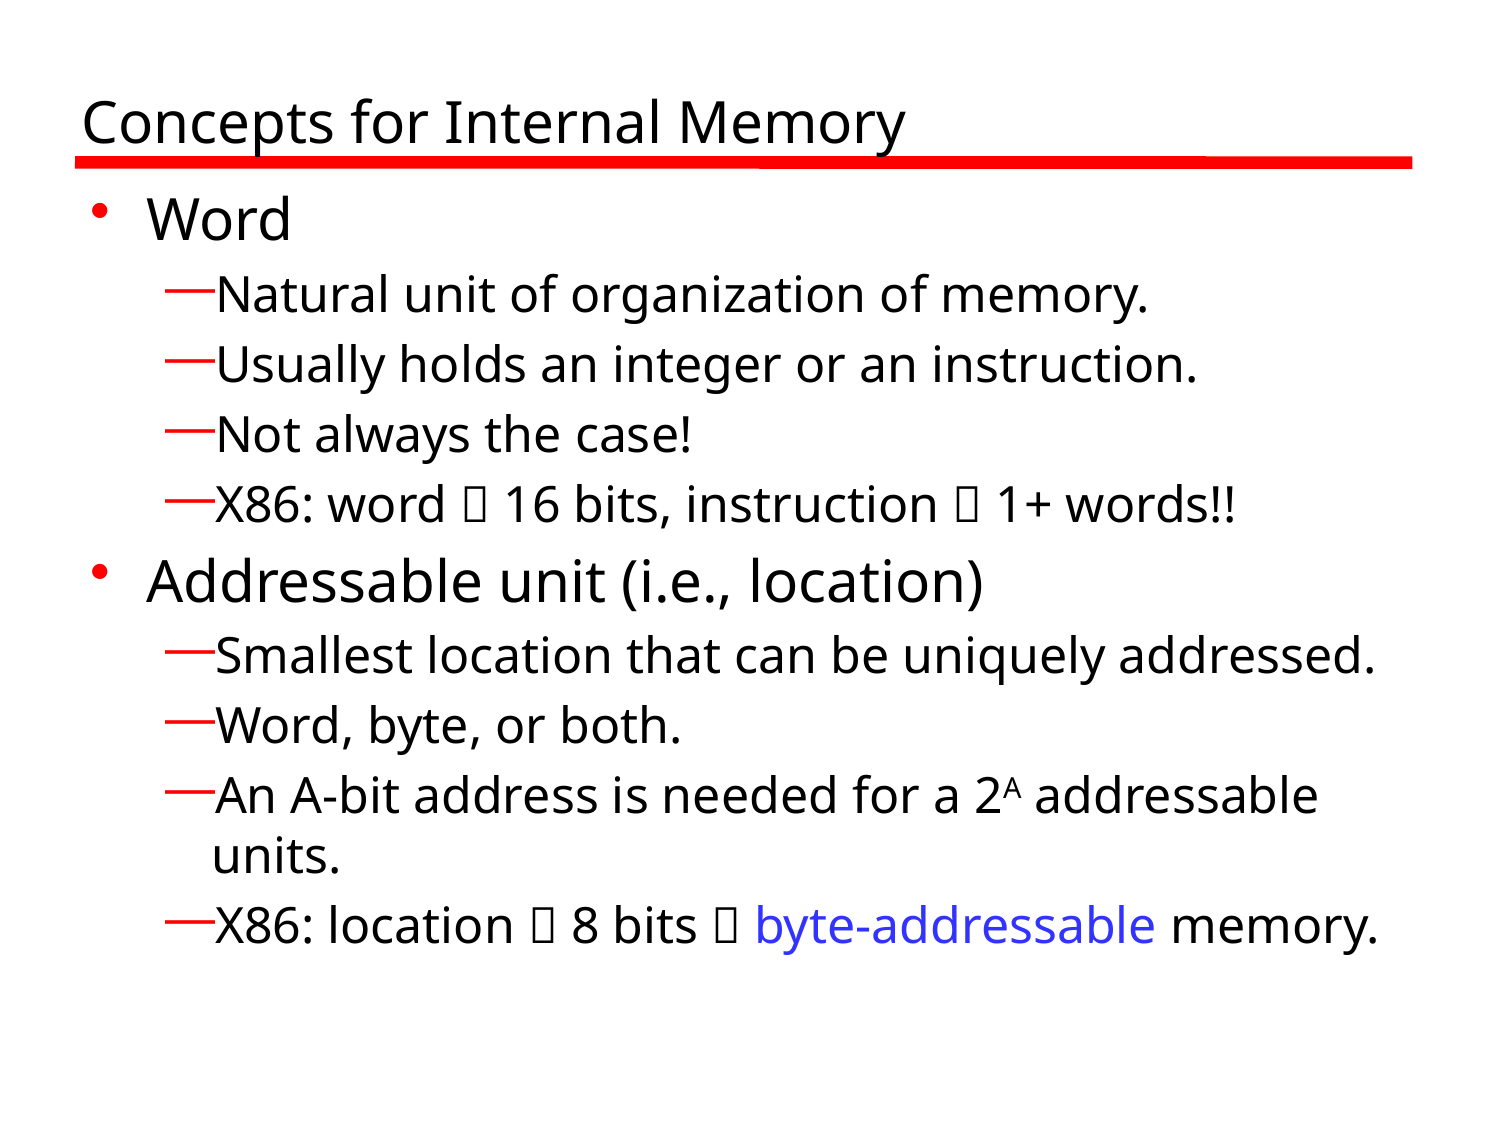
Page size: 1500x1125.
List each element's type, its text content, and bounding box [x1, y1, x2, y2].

list Word Natural unit of organization of memory. Usually holds an integer or an instruction. Not always the case! X86: word  16 bits, instruction  1+ words!! Addressable unit (i.e., location) Smallest location that can be uniquely addressed. Word, byte, or both. An A-bit address is needed for a 2A addressable units. X86: location  8 bits  byte-addressable memory. [75, 174, 1436, 1100]
title Concepts for Internal Memory [66, 24, 1413, 163]
